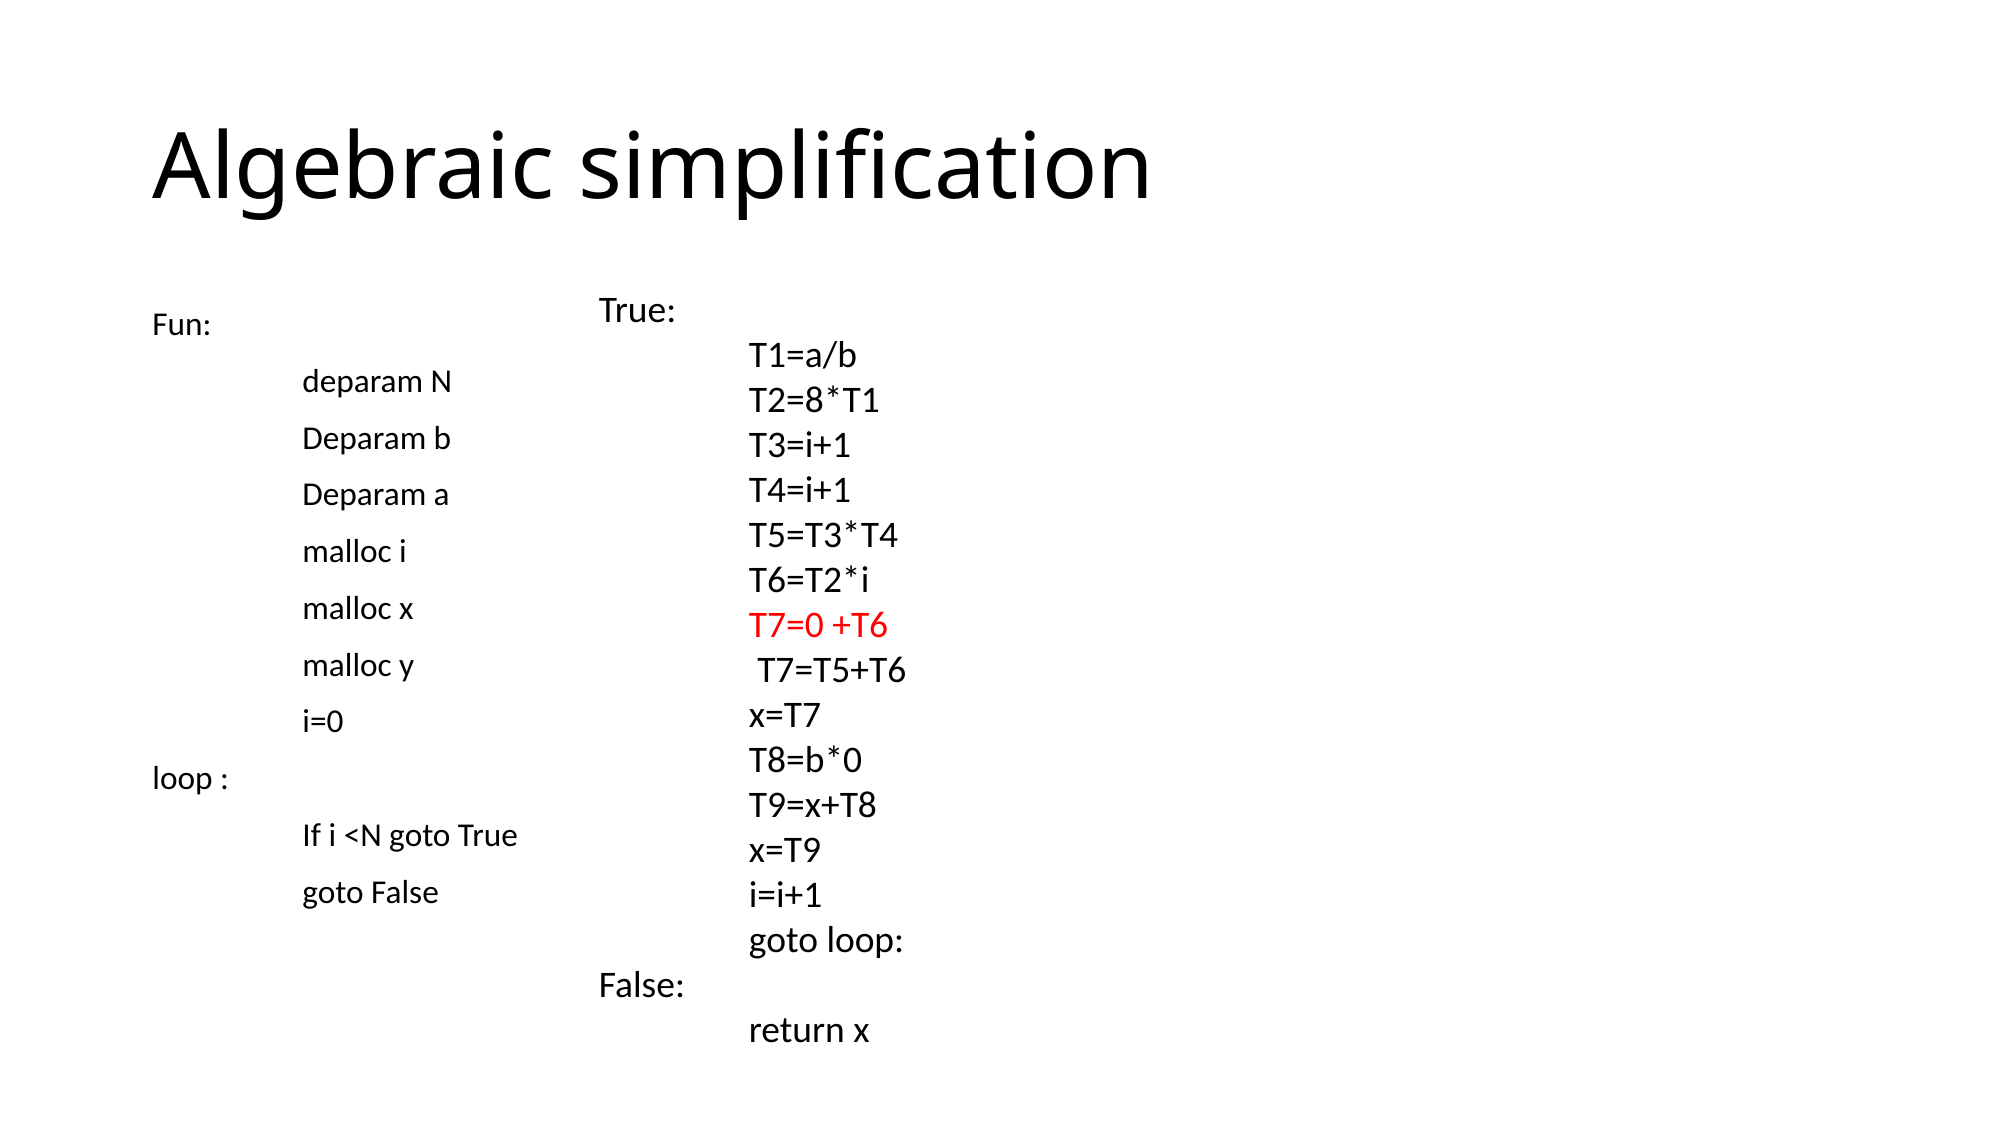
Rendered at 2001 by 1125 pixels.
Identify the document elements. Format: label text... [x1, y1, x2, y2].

text_box True: T1=a/b T2=8*T1 T3=i+1 T4=i+1 T5=T3*T4 T6=T2*i T7=0 +T6 T7=T5+T6 x=T7 T8=b*0 T9=x+T8 x=T9 i=i+1 goto loop: False: return x [584, 277, 922, 1102]
title Algebraic simplification [137, 59, 1863, 278]
list Fun: deparam N Deparam b Deparam a malloc i malloc x malloc y i=0 loop : If i <N goto True goto False [137, 299, 583, 1014]
